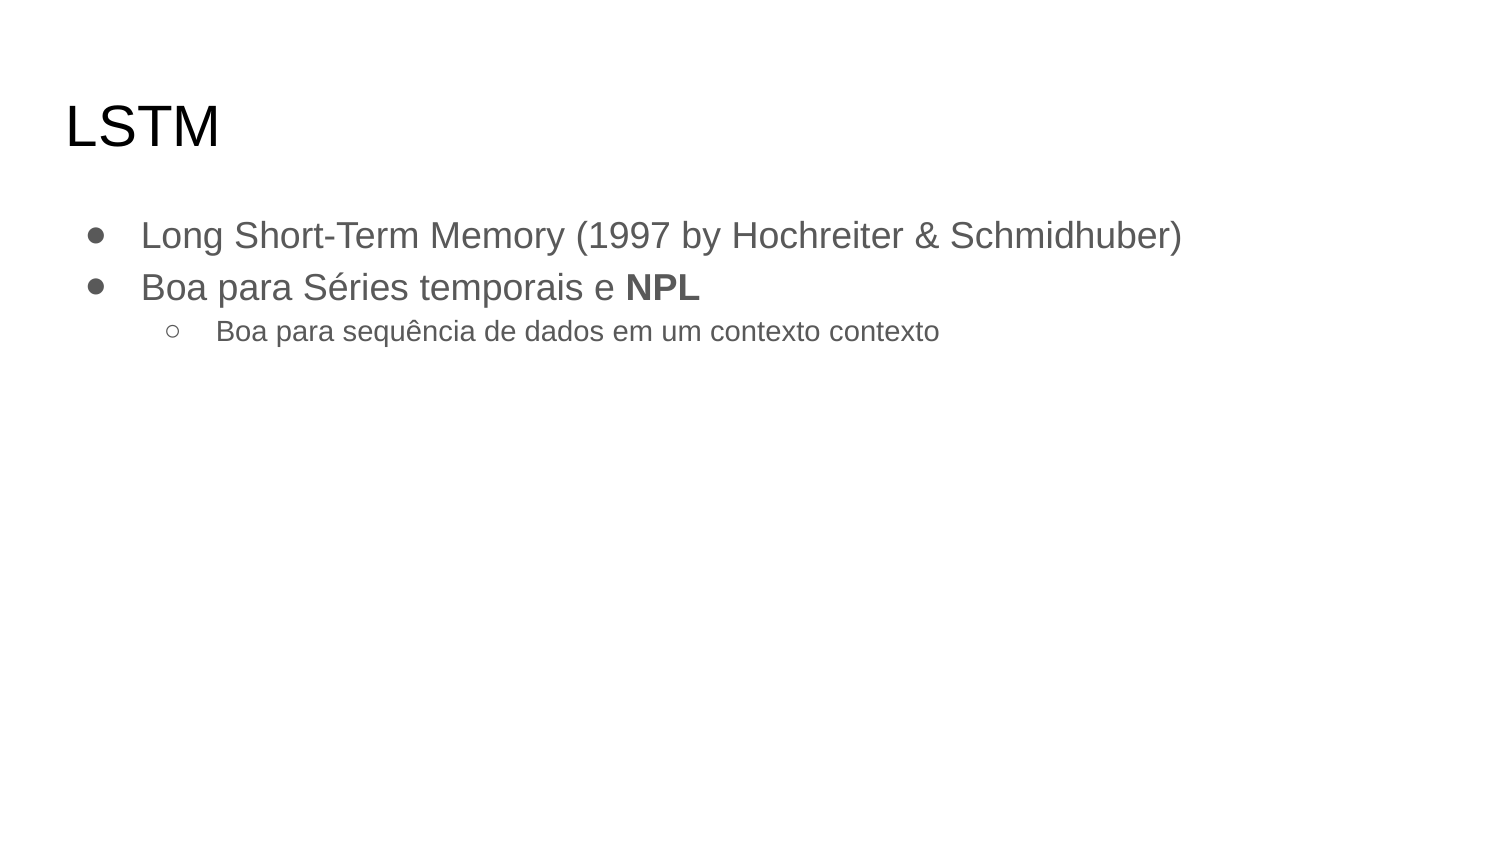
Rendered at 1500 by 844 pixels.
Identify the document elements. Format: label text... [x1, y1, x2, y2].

text_box LSTM [51, 72, 1449, 167]
text_box Long Short-Term Memory (1997 by Hochreiter & Schmidhuber) Boa para Séries temporais e NPL Boa para sequência de dados em um contexto contexto [51, 189, 1449, 750]
